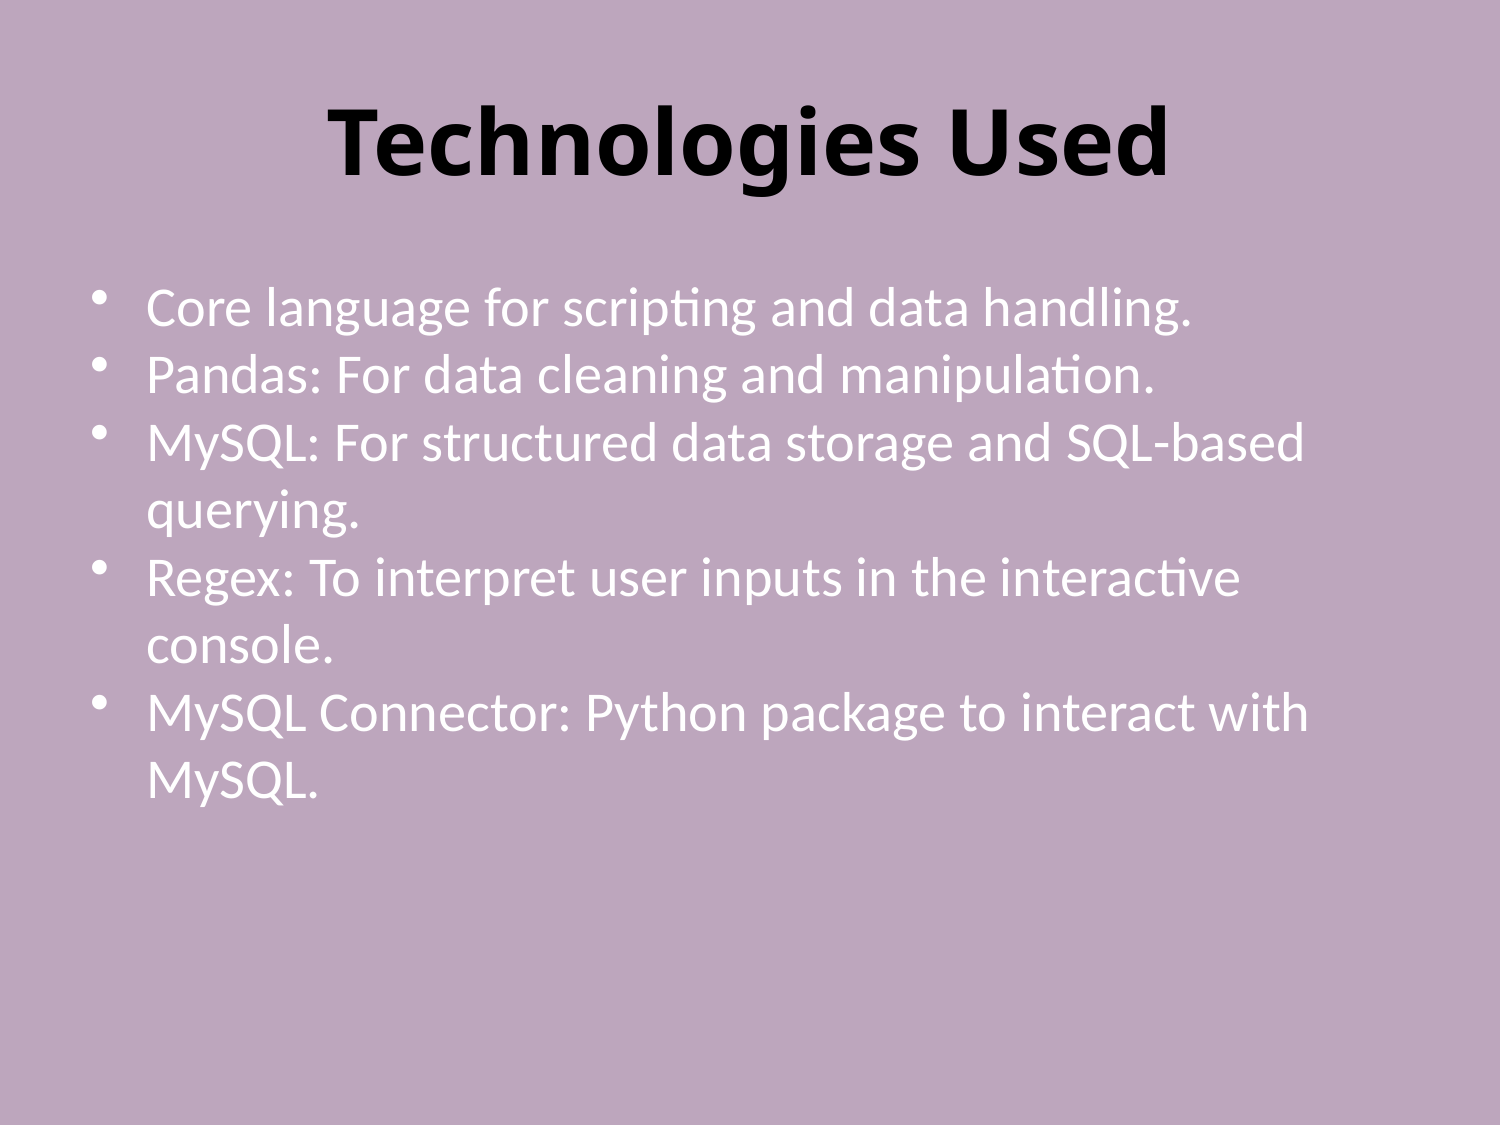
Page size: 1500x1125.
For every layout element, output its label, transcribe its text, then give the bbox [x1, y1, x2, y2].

title Technologies Used [75, 45, 1425, 233]
list Core language for scripting and data handling. Pandas: For data cleaning and manipulation. MySQL: For structured data storage and SQL-based querying. Regex: To interpret user inputs in the interactive console. MySQL Connector: Python package to interact with MySQL. [75, 262, 1425, 1005]
